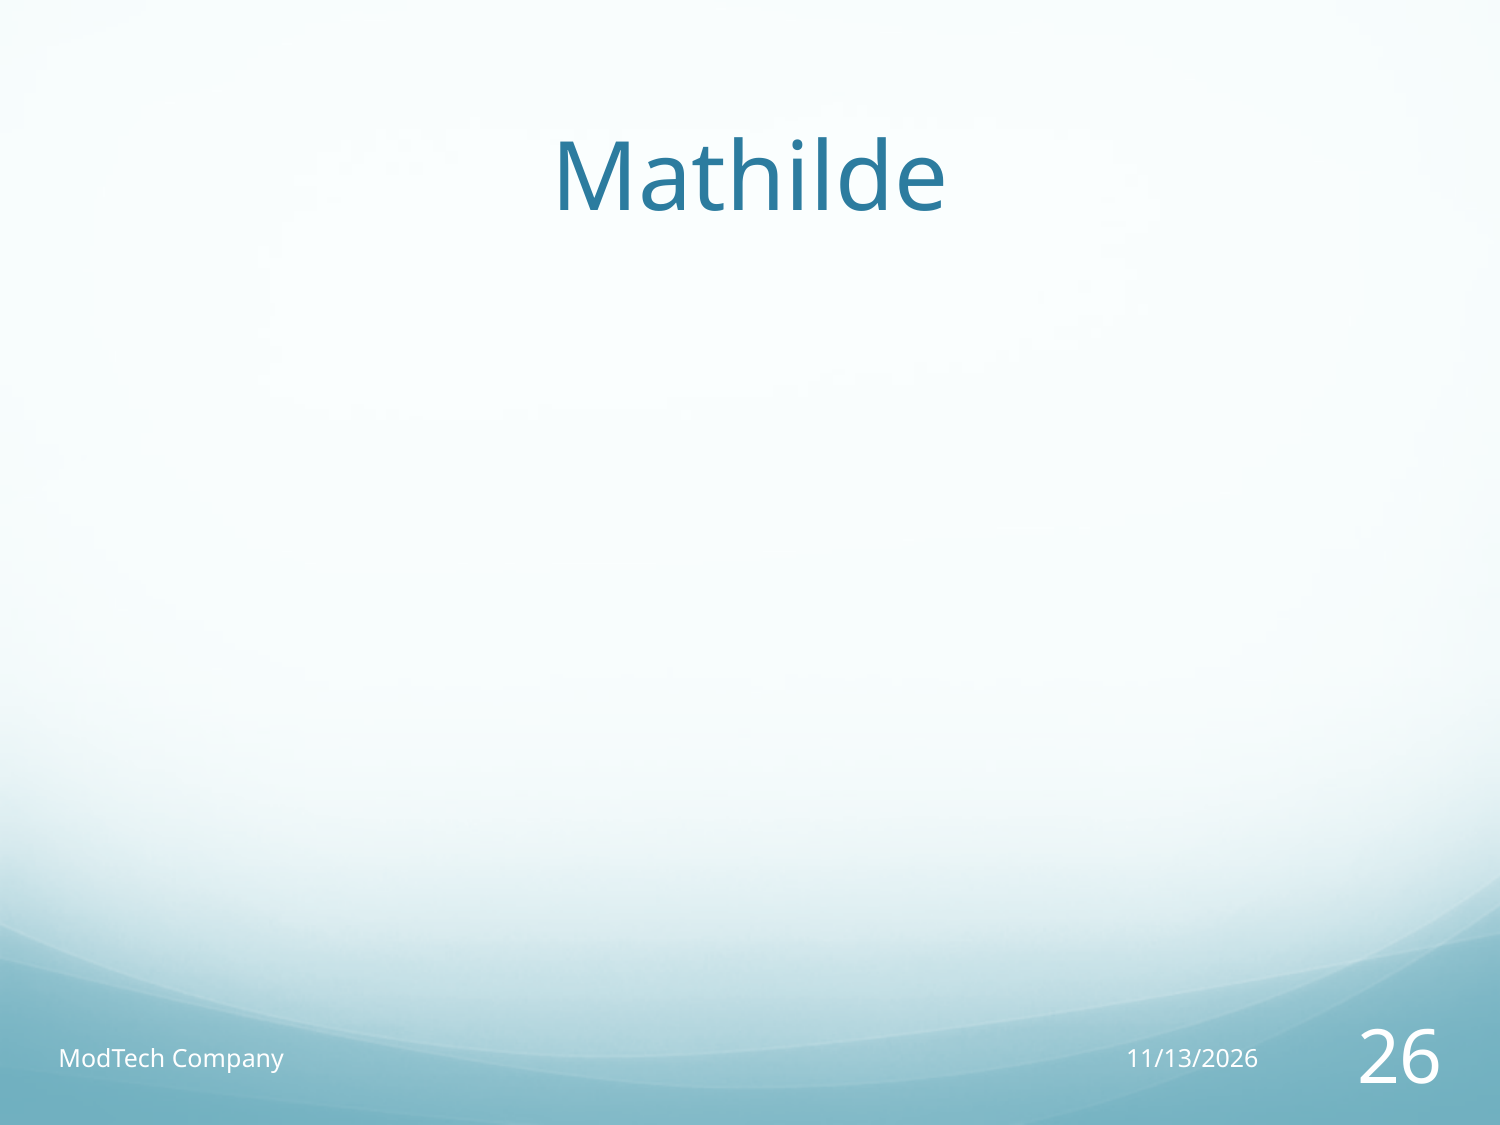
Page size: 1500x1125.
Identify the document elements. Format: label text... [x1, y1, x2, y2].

footer ModTech Company [43, 1029, 838, 1090]
title Mathilde [90, 17, 1410, 237]
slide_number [923, 1029, 1274, 1090]
slide_number 26 [1295, 1029, 1459, 1090]
